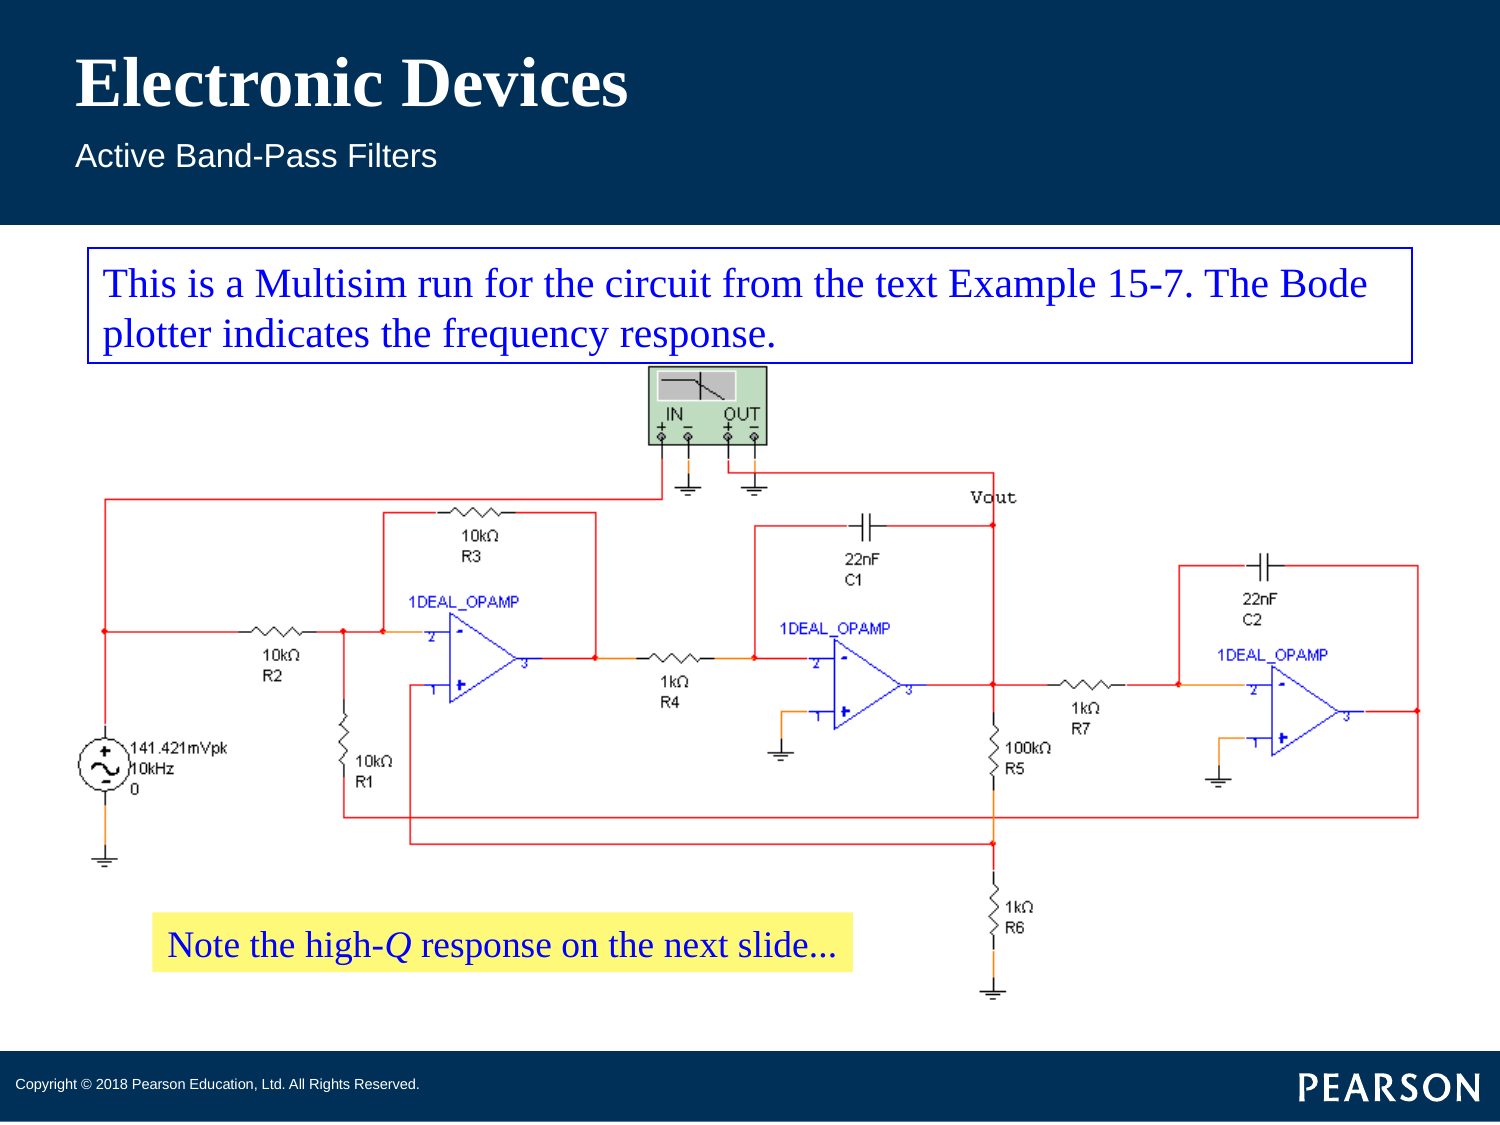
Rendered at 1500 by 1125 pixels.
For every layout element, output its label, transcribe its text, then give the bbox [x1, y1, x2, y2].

text_box This is a Multisim run for the circuit from the text Example 15-7. The Bode plotter indicates the frequency response. [87, 248, 1412, 351]
picture [62, 353, 1438, 1051]
list Active Band-Pass Filters [75, 133, 1425, 200]
title Electronic Devices [75, 35, 1425, 133]
